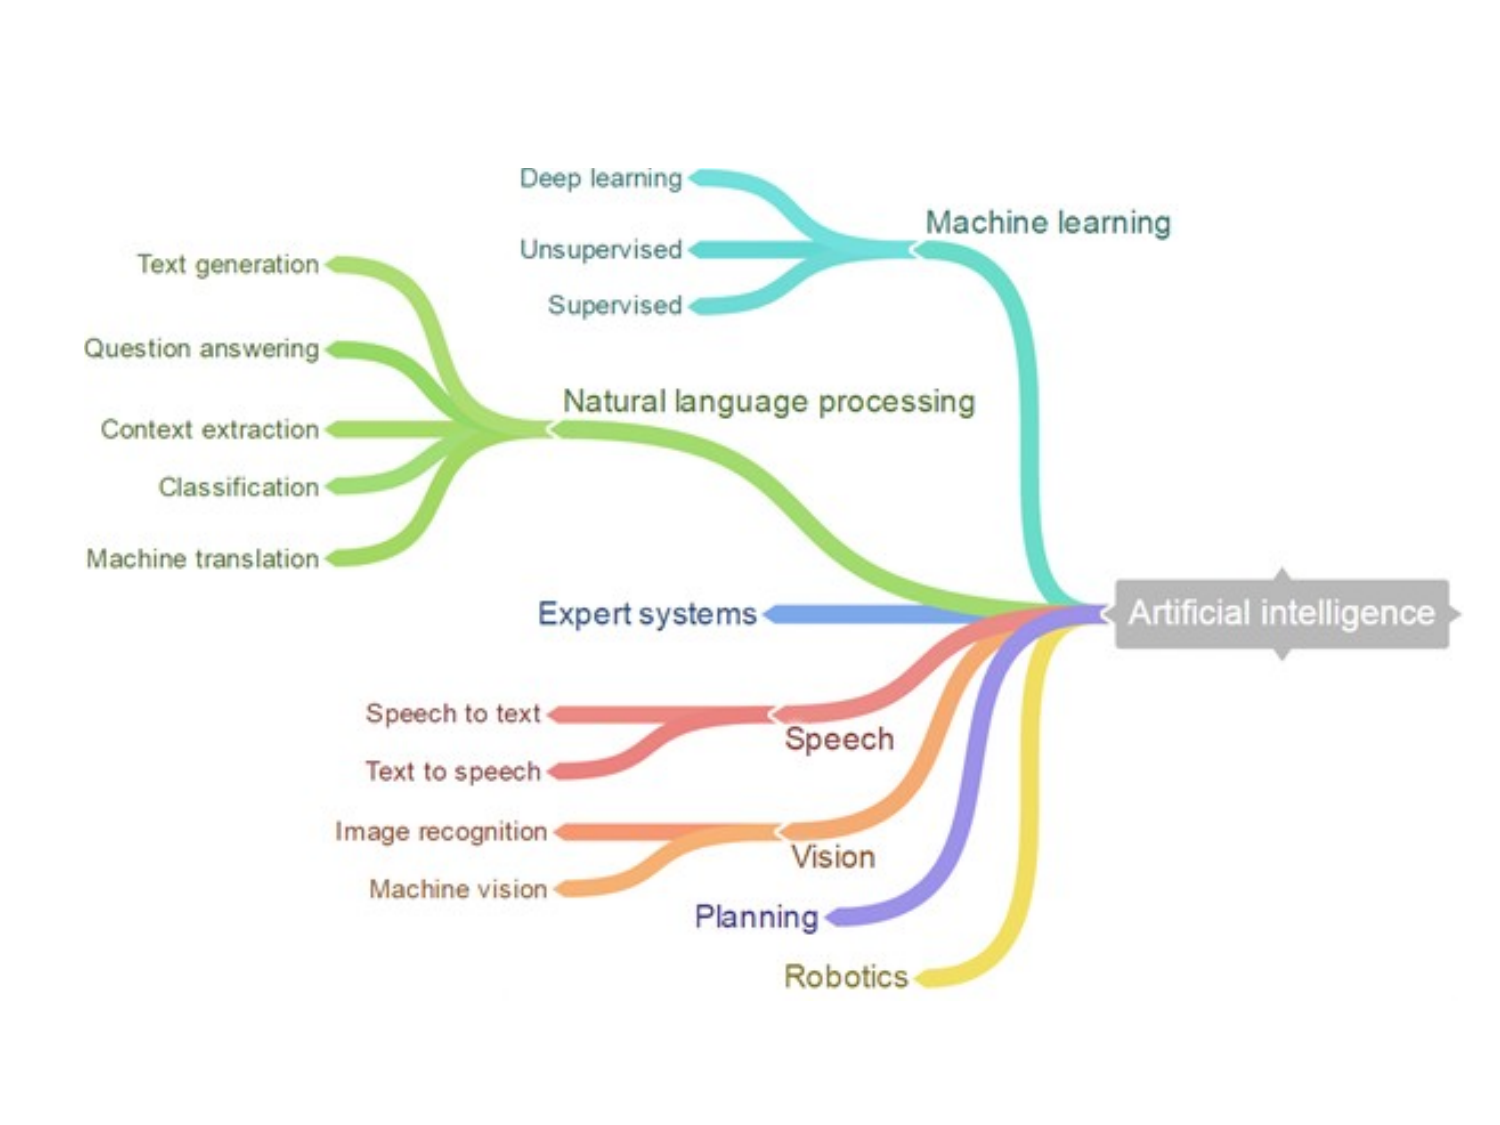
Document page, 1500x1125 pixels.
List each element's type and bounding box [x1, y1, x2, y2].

text_box [84, 168, 1464, 1001]
